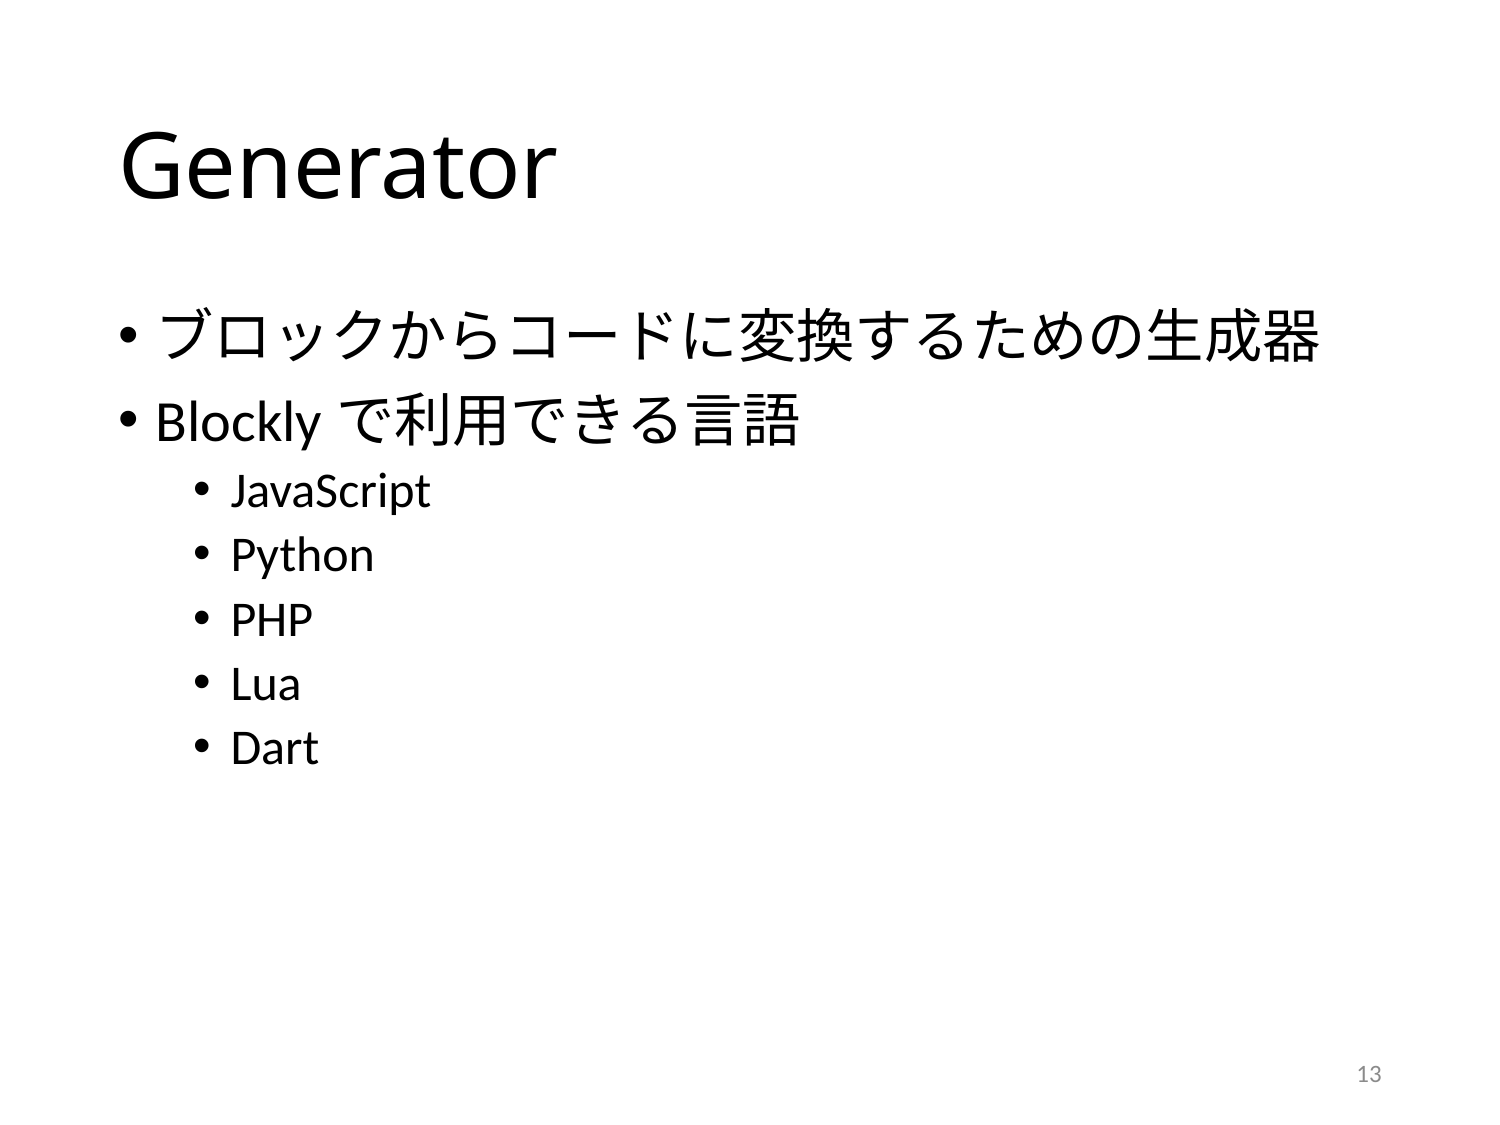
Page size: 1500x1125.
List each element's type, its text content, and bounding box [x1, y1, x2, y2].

list ブロックからコードに変換するための生成器 Blocklyで利用できる言語 JavaScript Python PHP Lua Dart [103, 299, 1397, 1014]
slide_number 13 [1059, 1042, 1397, 1103]
title Generator [103, 59, 1397, 278]
